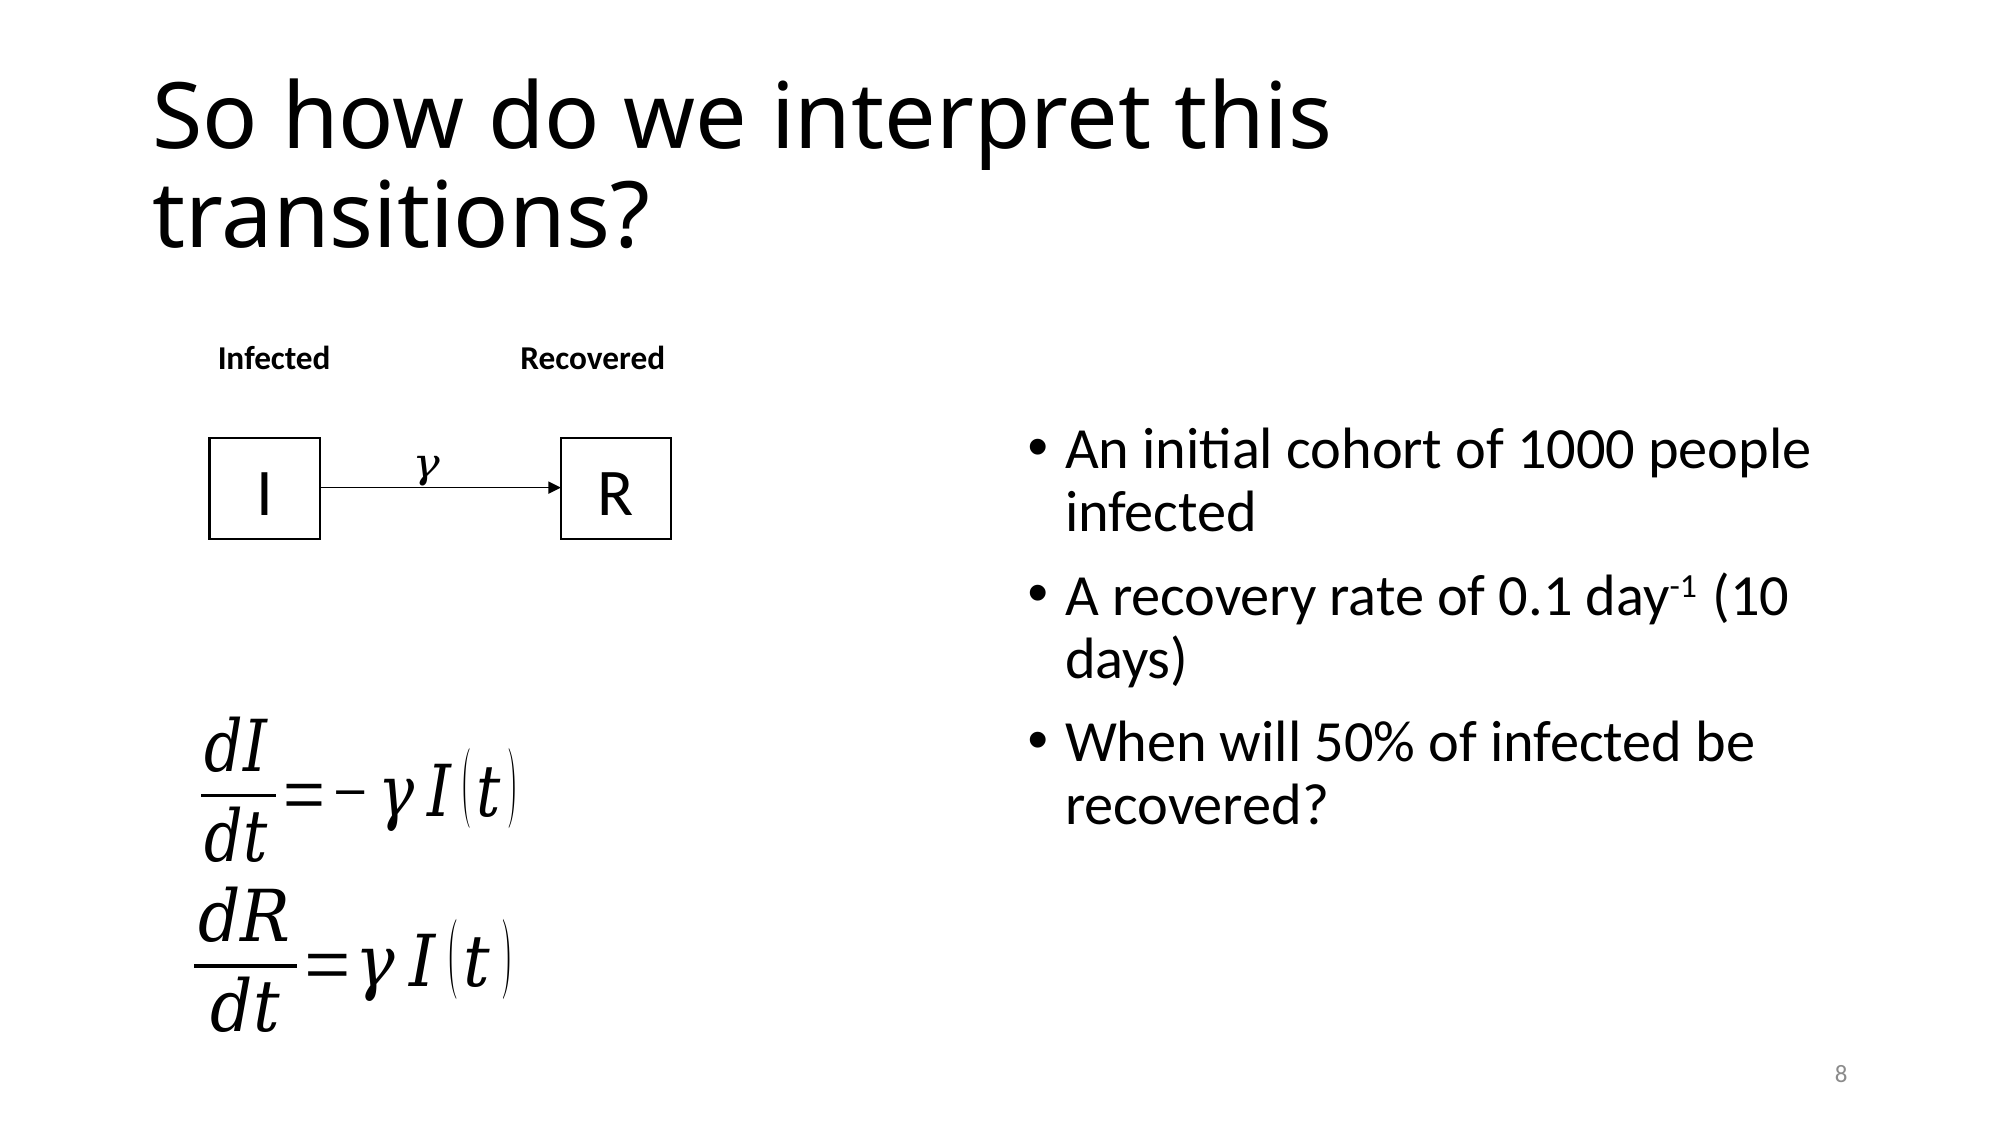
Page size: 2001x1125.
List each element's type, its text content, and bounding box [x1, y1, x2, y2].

text_box I [208, 437, 321, 540]
slide_number 8 [1412, 1042, 1863, 1103]
text_box Infected [173, 305, 376, 408]
text_box R [560, 437, 672, 540]
title So how do we interpret this transitions? [137, 59, 1863, 278]
text_box Recovered [491, 305, 694, 408]
text_box An initial cohort of 1000 people infected A recovery rate of 0.1 day-1 (10 days) When will 50% of infected be recovered? [1012, 410, 1863, 1016]
